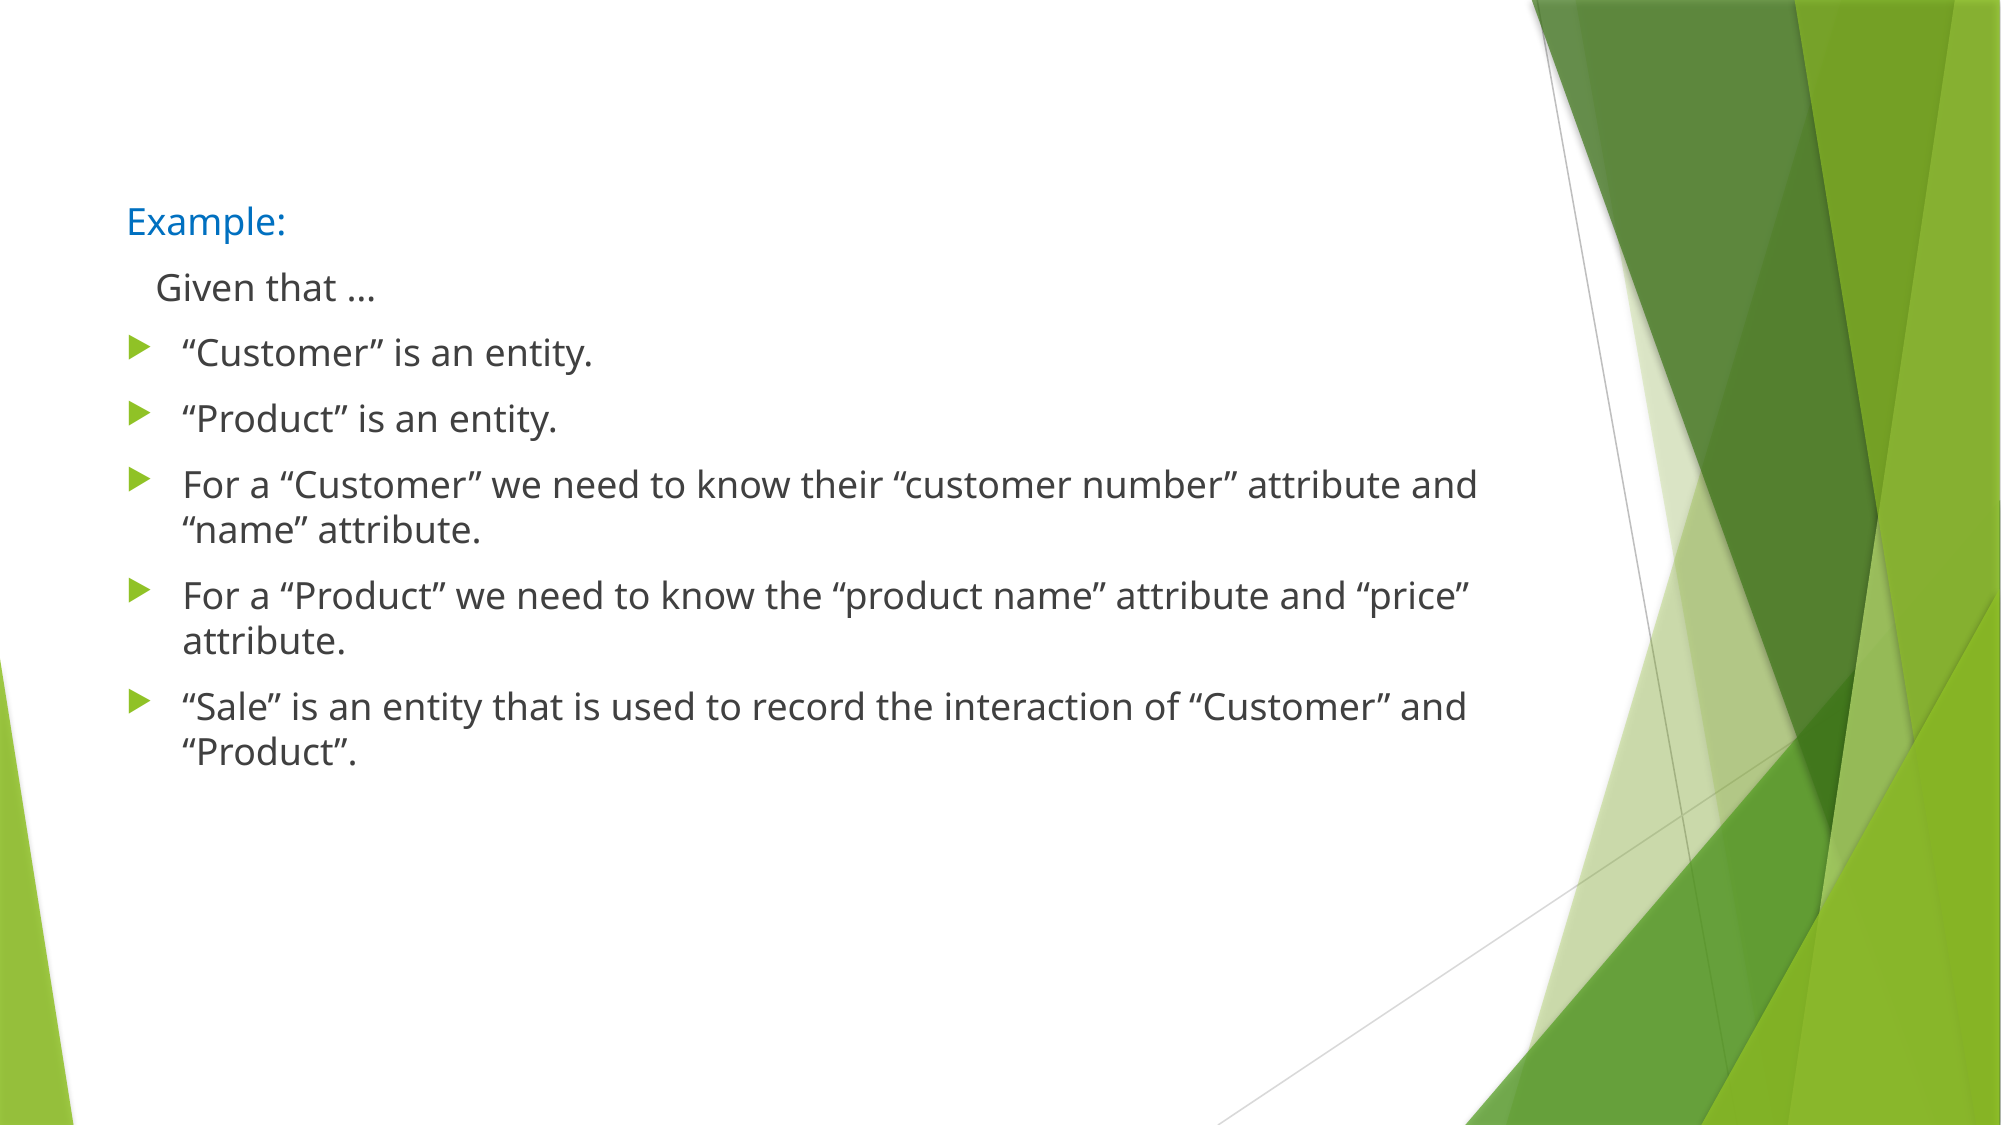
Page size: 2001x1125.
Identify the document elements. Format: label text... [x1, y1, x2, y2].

list Example: Given that … “Customer” is an entity. “Product” is an entity. For a “Customer” we need to know their “customer number” attribute and “name” attribute. For a “Product” we need to know the “product name” attribute and “price” attribute. “Sale” is an entity that is used to record the interaction of “Customer” and “Product”. [111, 190, 1522, 992]
